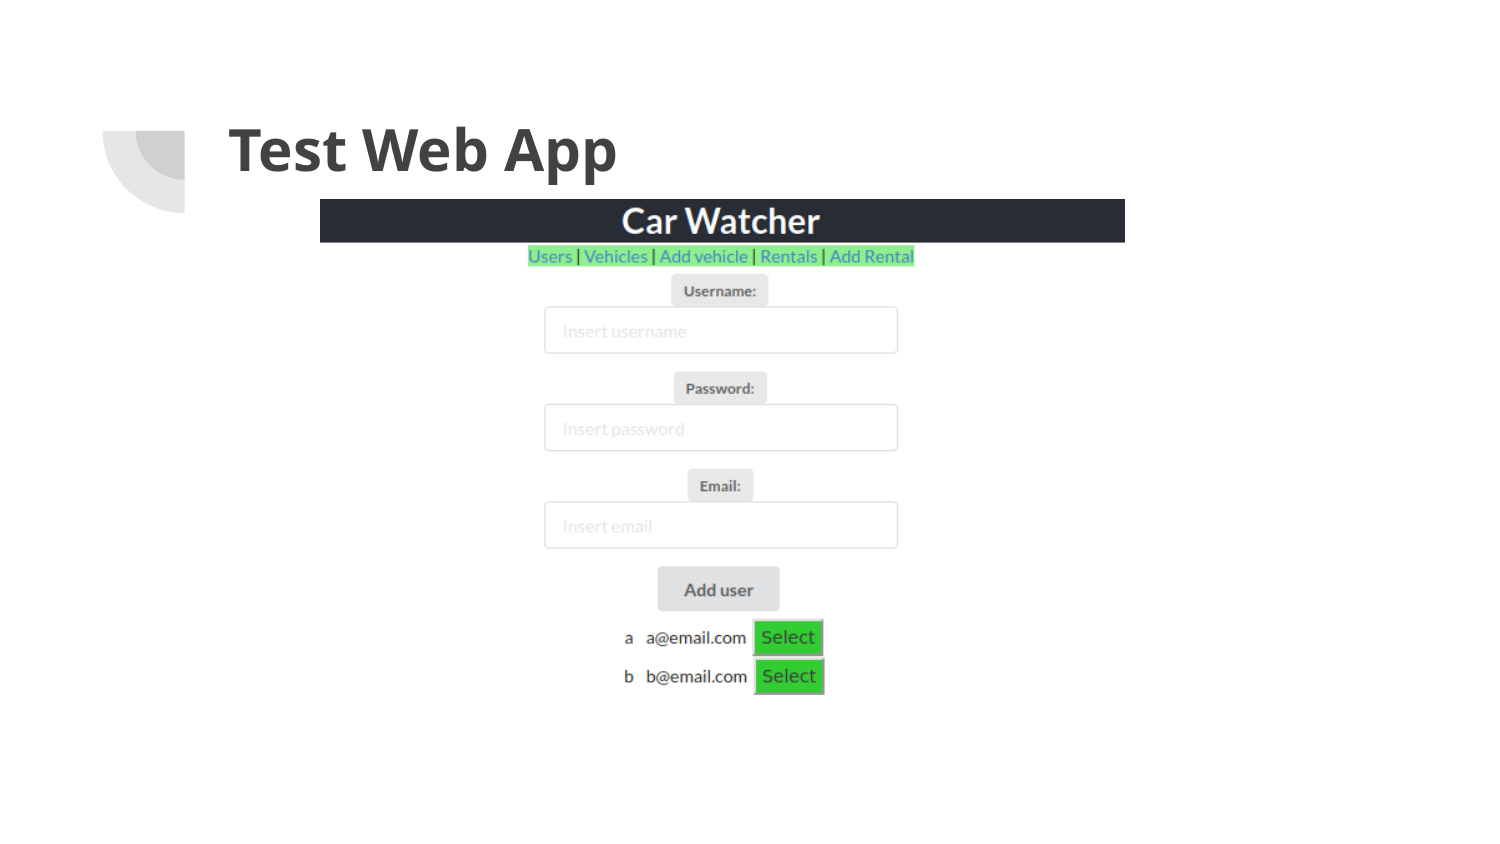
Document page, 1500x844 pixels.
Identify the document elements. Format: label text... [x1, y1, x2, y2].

title Test Web App [213, 98, 1368, 263]
picture [319, 199, 1126, 810]
